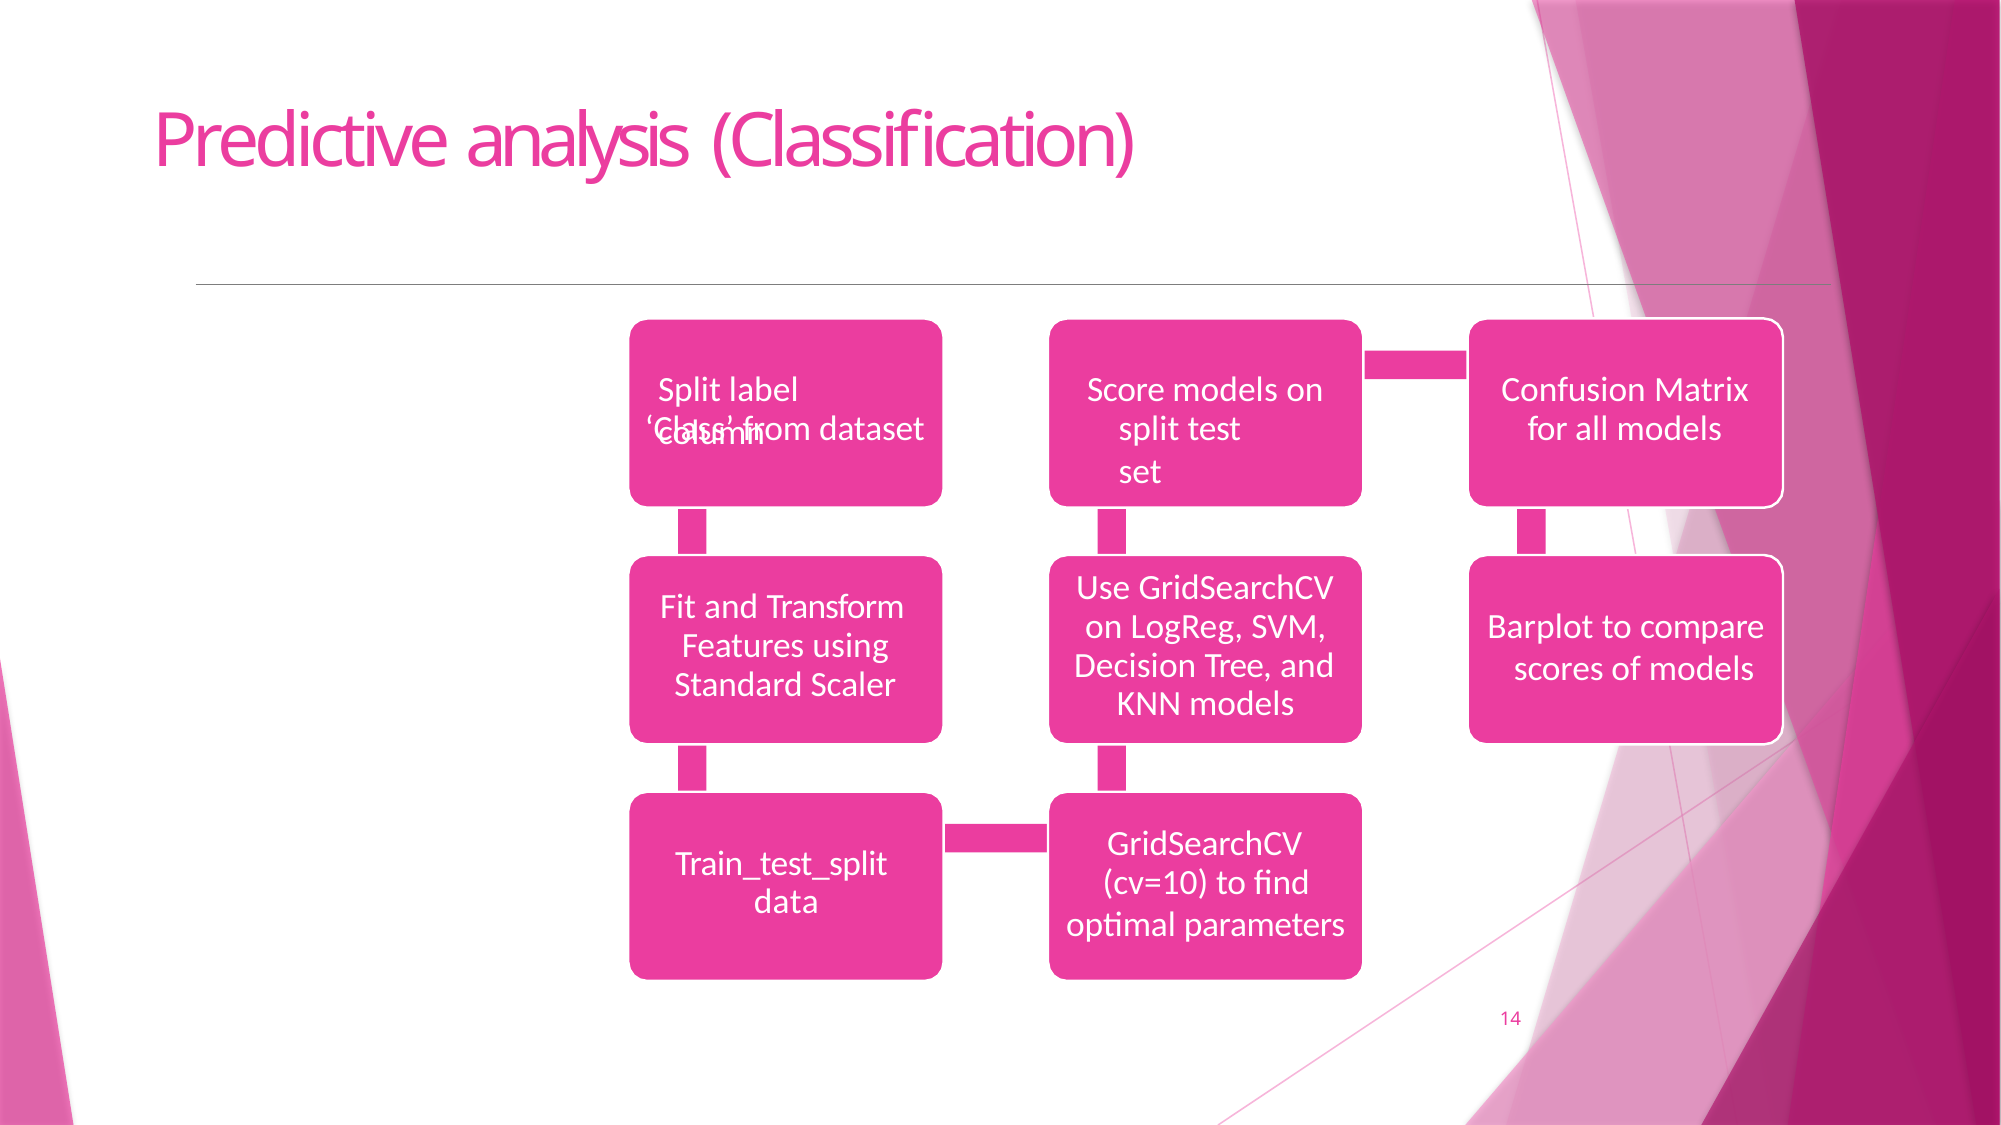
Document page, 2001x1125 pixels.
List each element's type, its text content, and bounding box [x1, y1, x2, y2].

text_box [626, 553, 946, 789]
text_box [1465, 316, 1785, 553]
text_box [626, 789, 1041, 983]
title Predictive analysis (Classification) [150, 89, 1450, 280]
slide_number 14 [1409, 694, 1522, 1125]
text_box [1046, 316, 1465, 510]
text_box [1046, 753, 1366, 983]
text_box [1465, 553, 1785, 747]
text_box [626, 316, 946, 553]
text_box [1046, 518, 1366, 747]
